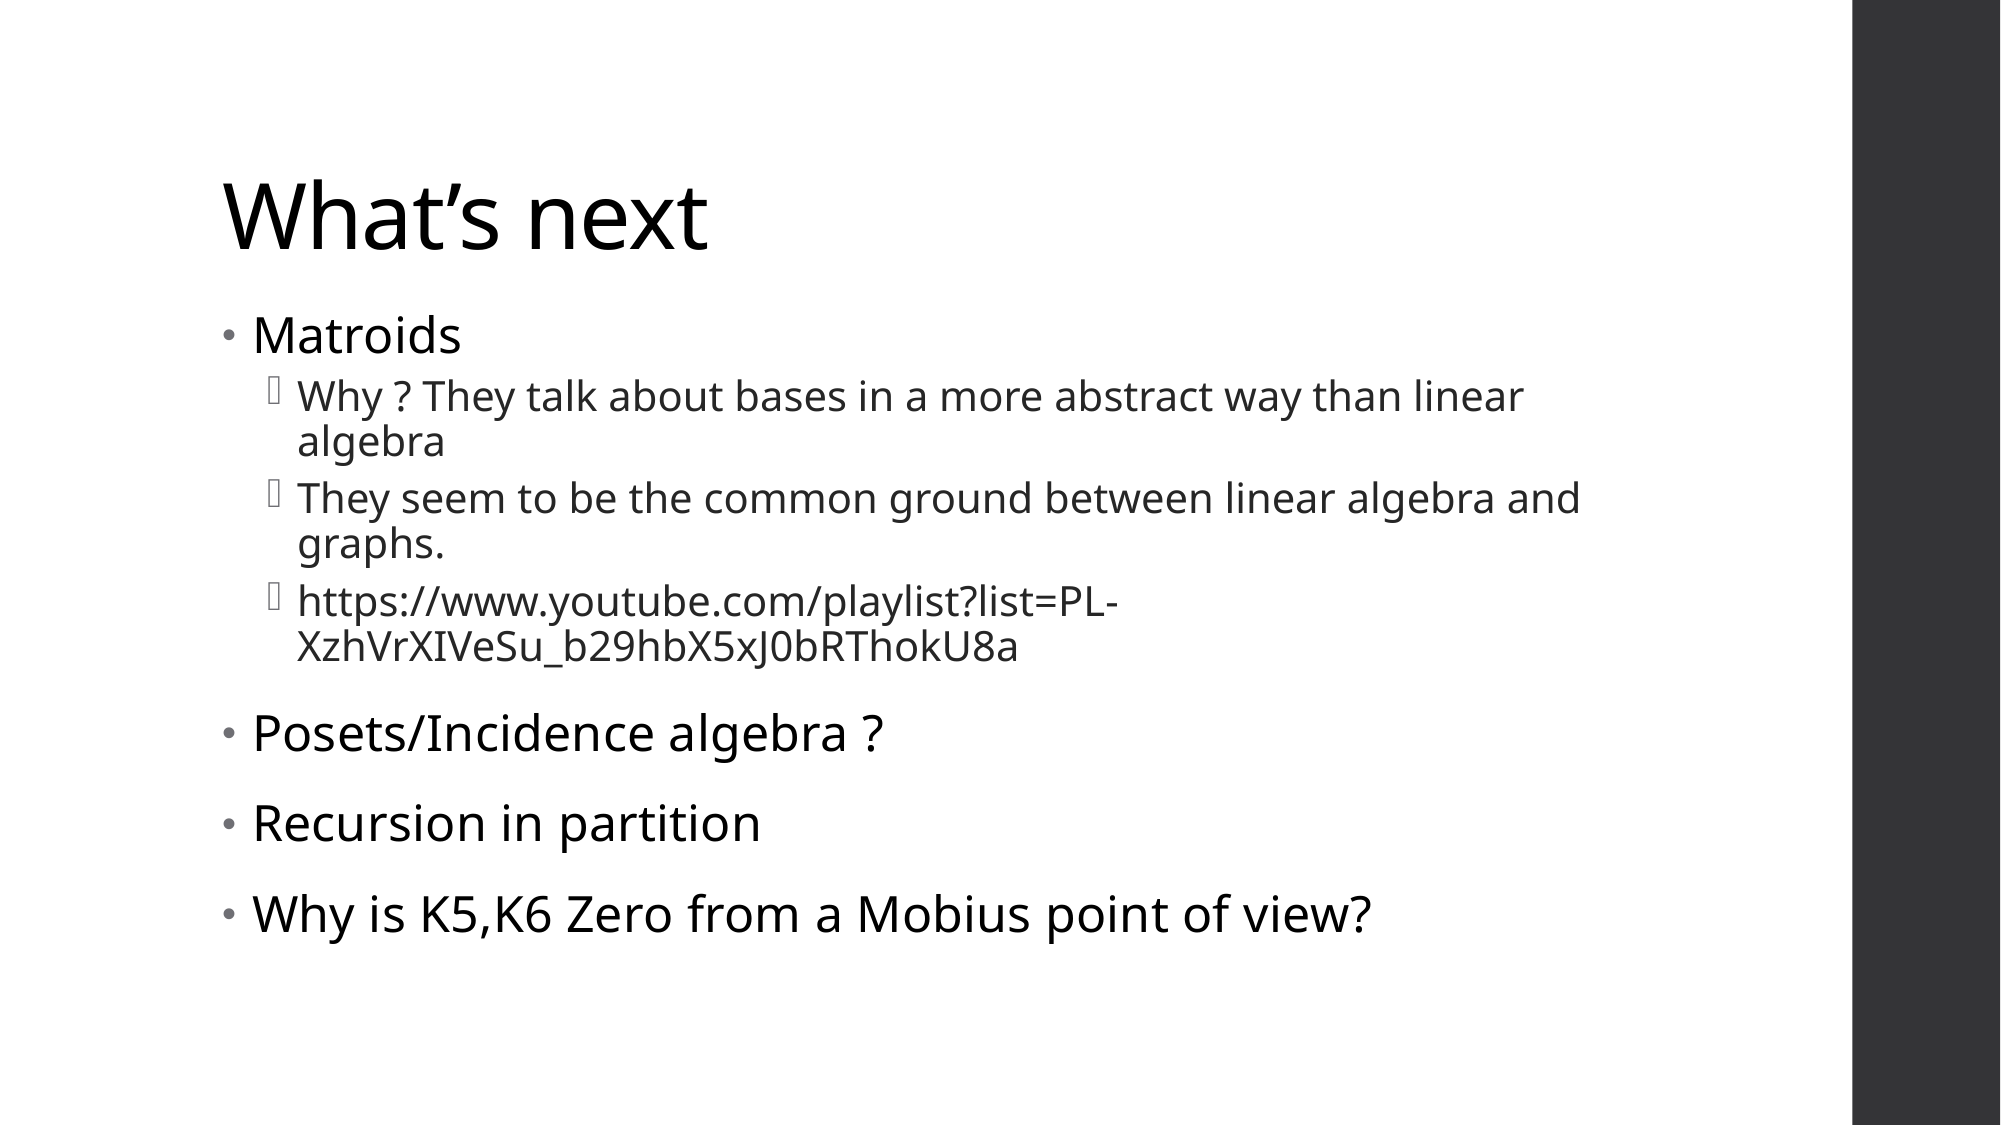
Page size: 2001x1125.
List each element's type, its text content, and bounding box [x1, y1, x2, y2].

list Matroids Why ? They talk about bases in a more abstract way than linear algebra They seem to be the common ground between linear algebra and graphs. https://www.youtube.com/playlist?list=PL-XzhVrXIVeSu_b29hbX5xJ0bRThokU8a Posets/Incidence algebra ? Recursion in partition Why is K5,K6 Zero from a Mobius point of view? [206, 299, 1617, 1014]
title What’s next [206, 60, 1797, 278]
